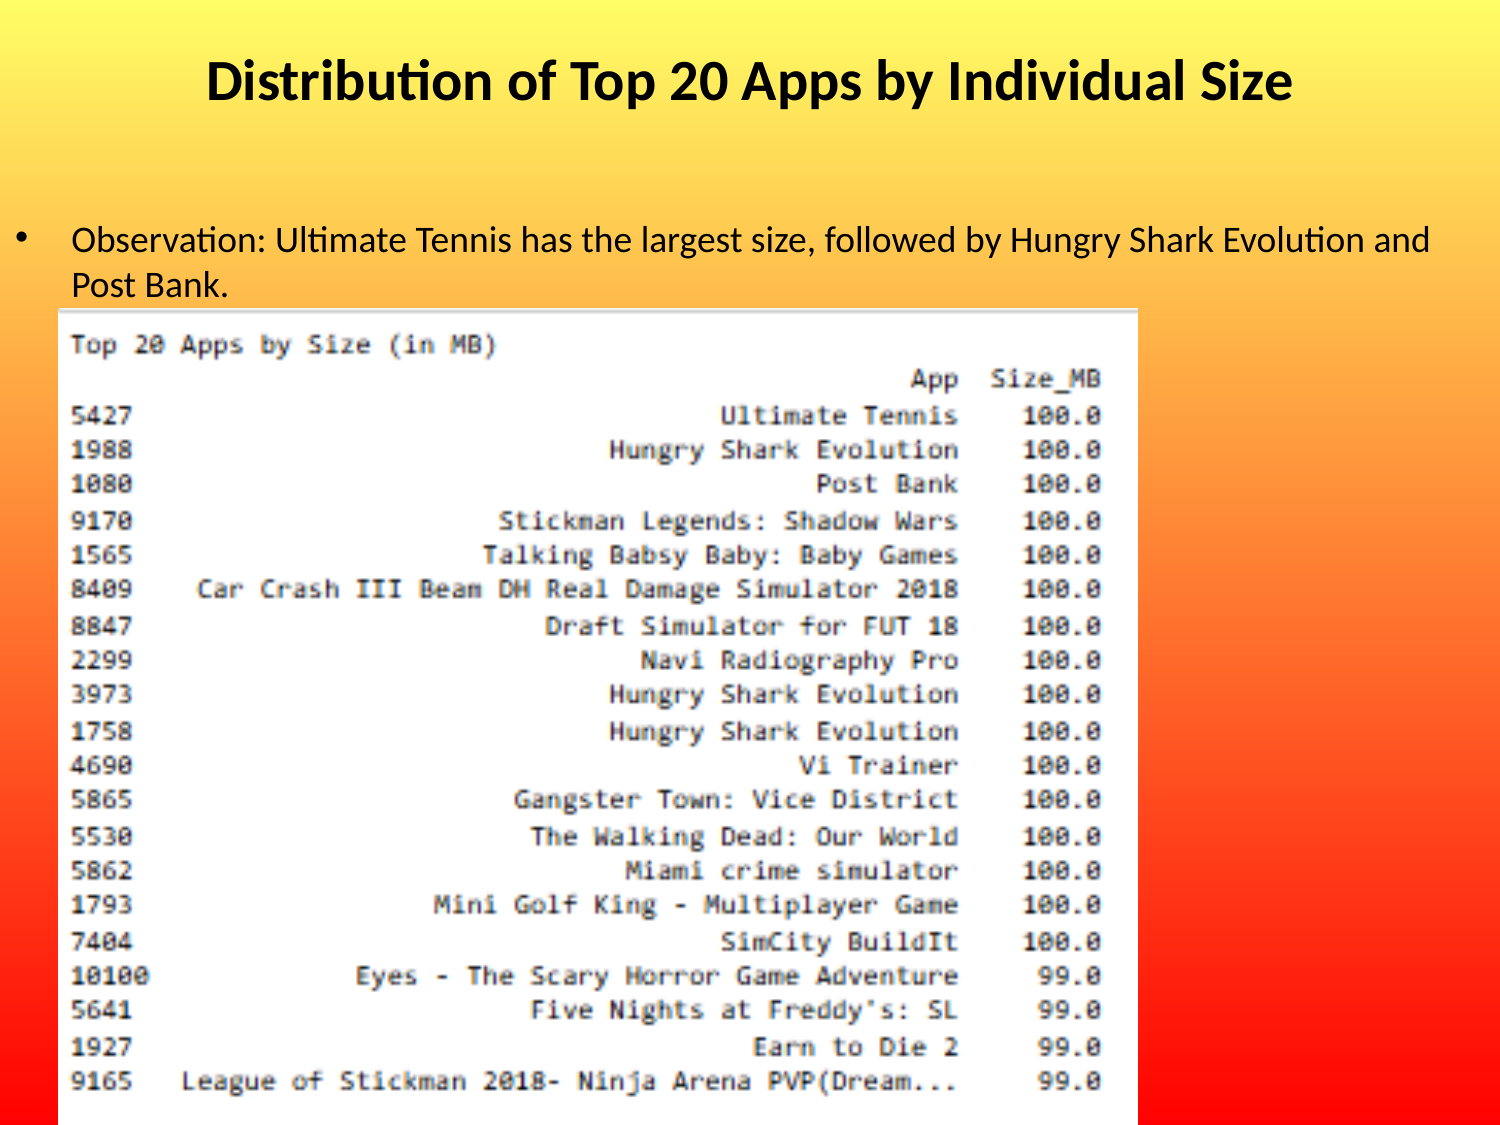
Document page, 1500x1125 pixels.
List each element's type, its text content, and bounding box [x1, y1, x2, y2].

list Observation: Ultimate Tennis has the largest size, followed by Hungry Shark Evolution and Post Bank. [0, 154, 1500, 1125]
picture [58, 308, 1138, 1125]
title Distribution of Top 20 Apps by Individual Size [0, 0, 1500, 154]
